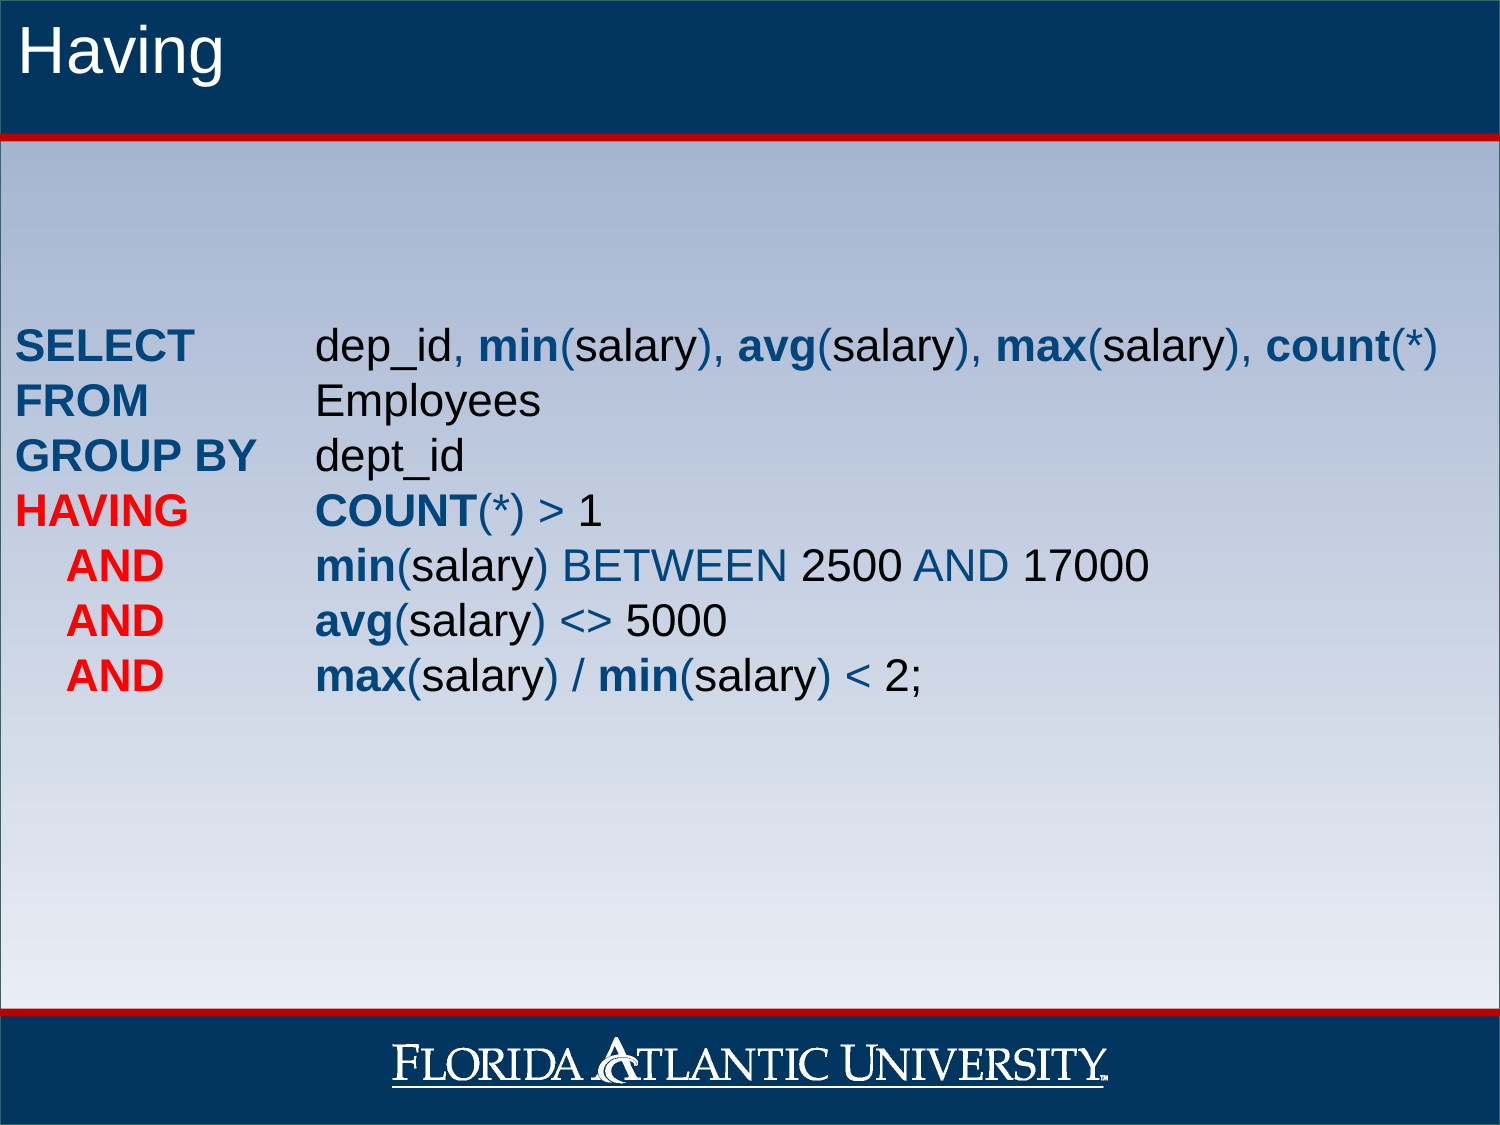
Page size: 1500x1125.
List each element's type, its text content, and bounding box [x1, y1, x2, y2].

picture [392, 1037, 1108, 1088]
text_box SELECT dep_id, min(salary), avg(salary), max(salary), count(*) FROM Employees GROUP BY dept_id HAVING COUNT(*) > 1 AND min(salary) BETWEEN 2500 AND 17000 AND avg(salary) <> 5000 AND max(salary) / min(salary) < 2; [0, 308, 1500, 709]
text_box Having [3, 0, 1500, 95]
